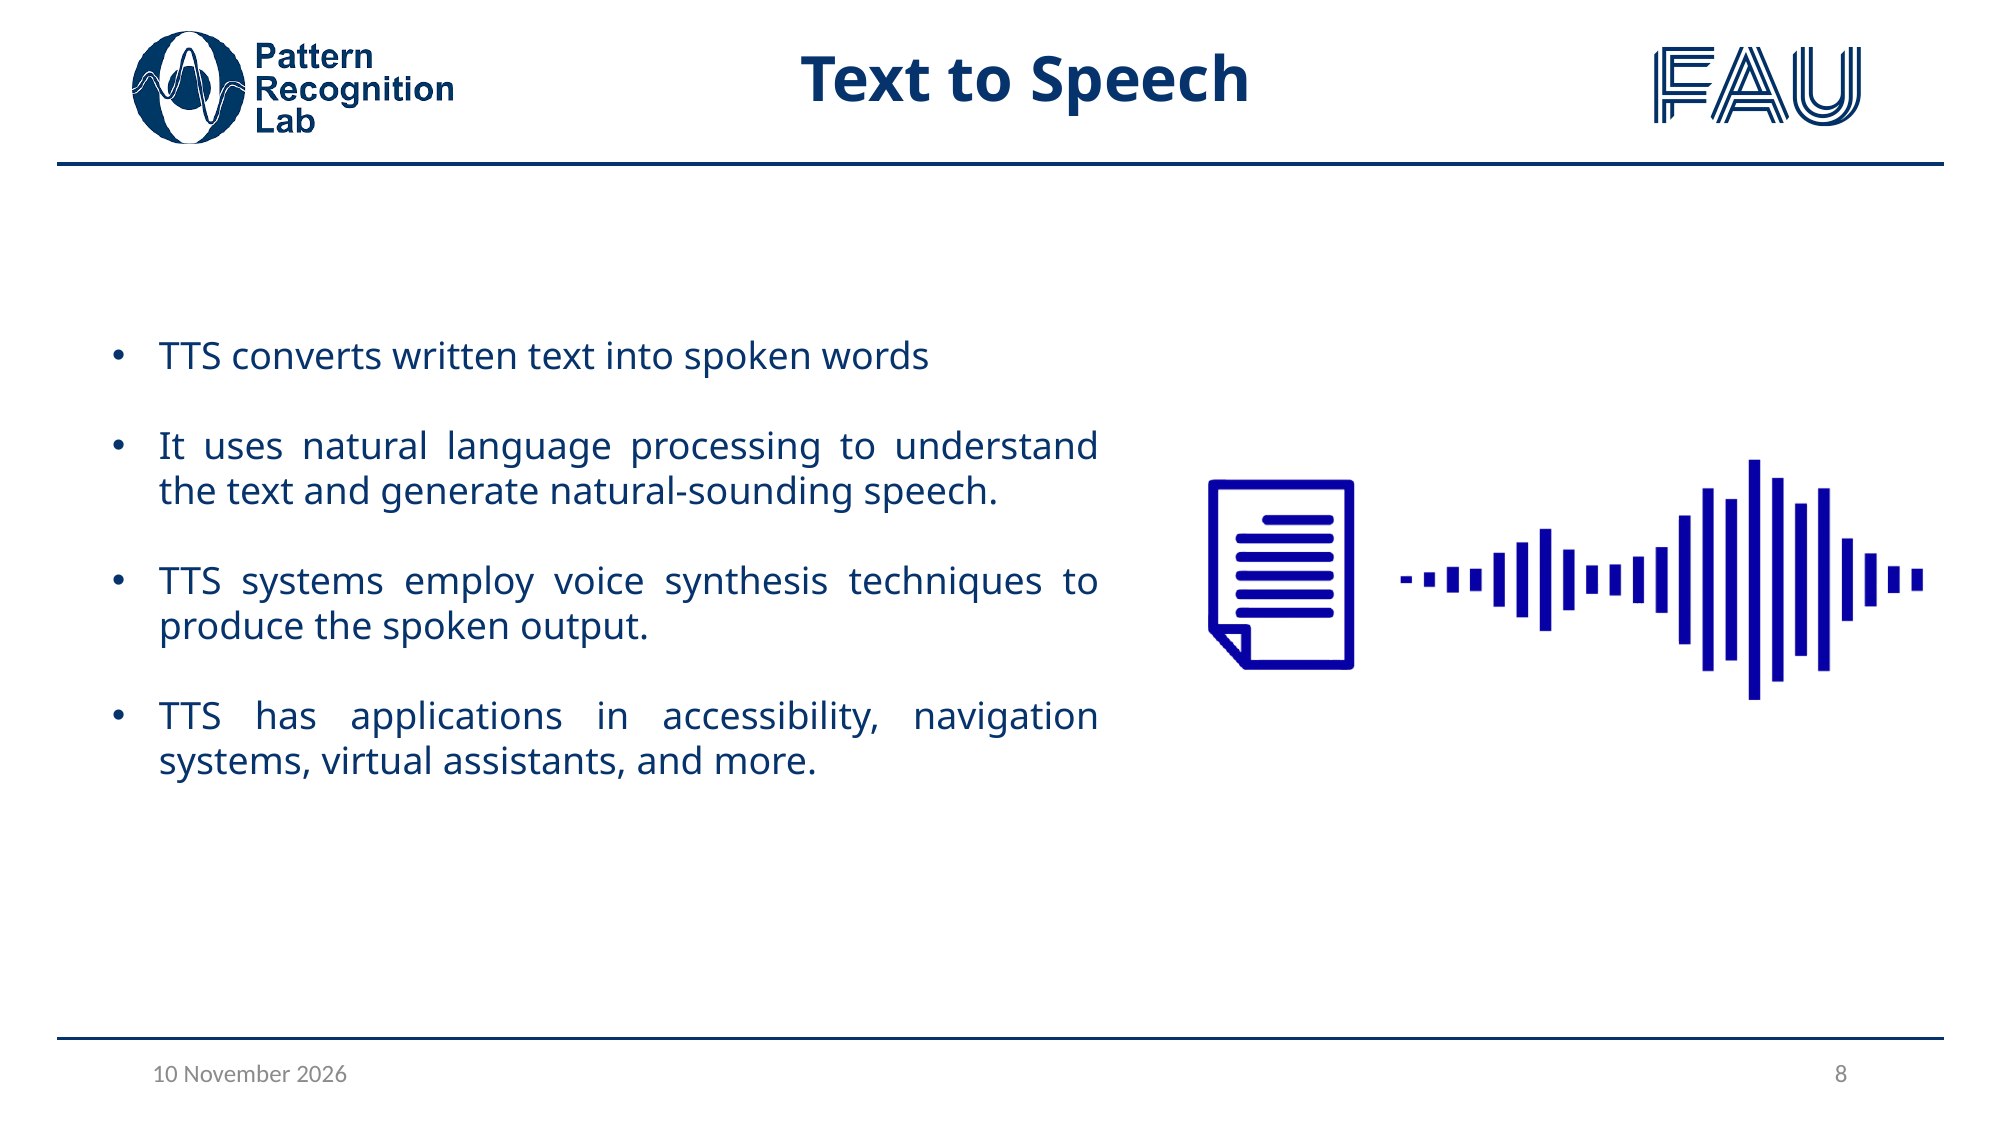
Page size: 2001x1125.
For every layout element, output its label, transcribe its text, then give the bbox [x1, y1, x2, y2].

picture [1146, 333, 1985, 790]
picture [1652, 27, 1863, 146]
slide_number 8 [1412, 1042, 1863, 1103]
text_box Text to Speech [785, 31, 1267, 122]
text_box TTS converts written text into spoken words It uses natural language processing to understand the text and generate natural-sounding speech. TTS systems employ voice synthesis techniques to produce the spoken output. TTS has applications in accessibility, navigation systems, virtual assistants, and more. [97, 324, 1116, 790]
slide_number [137, 1042, 588, 1103]
picture [131, 31, 453, 144]
